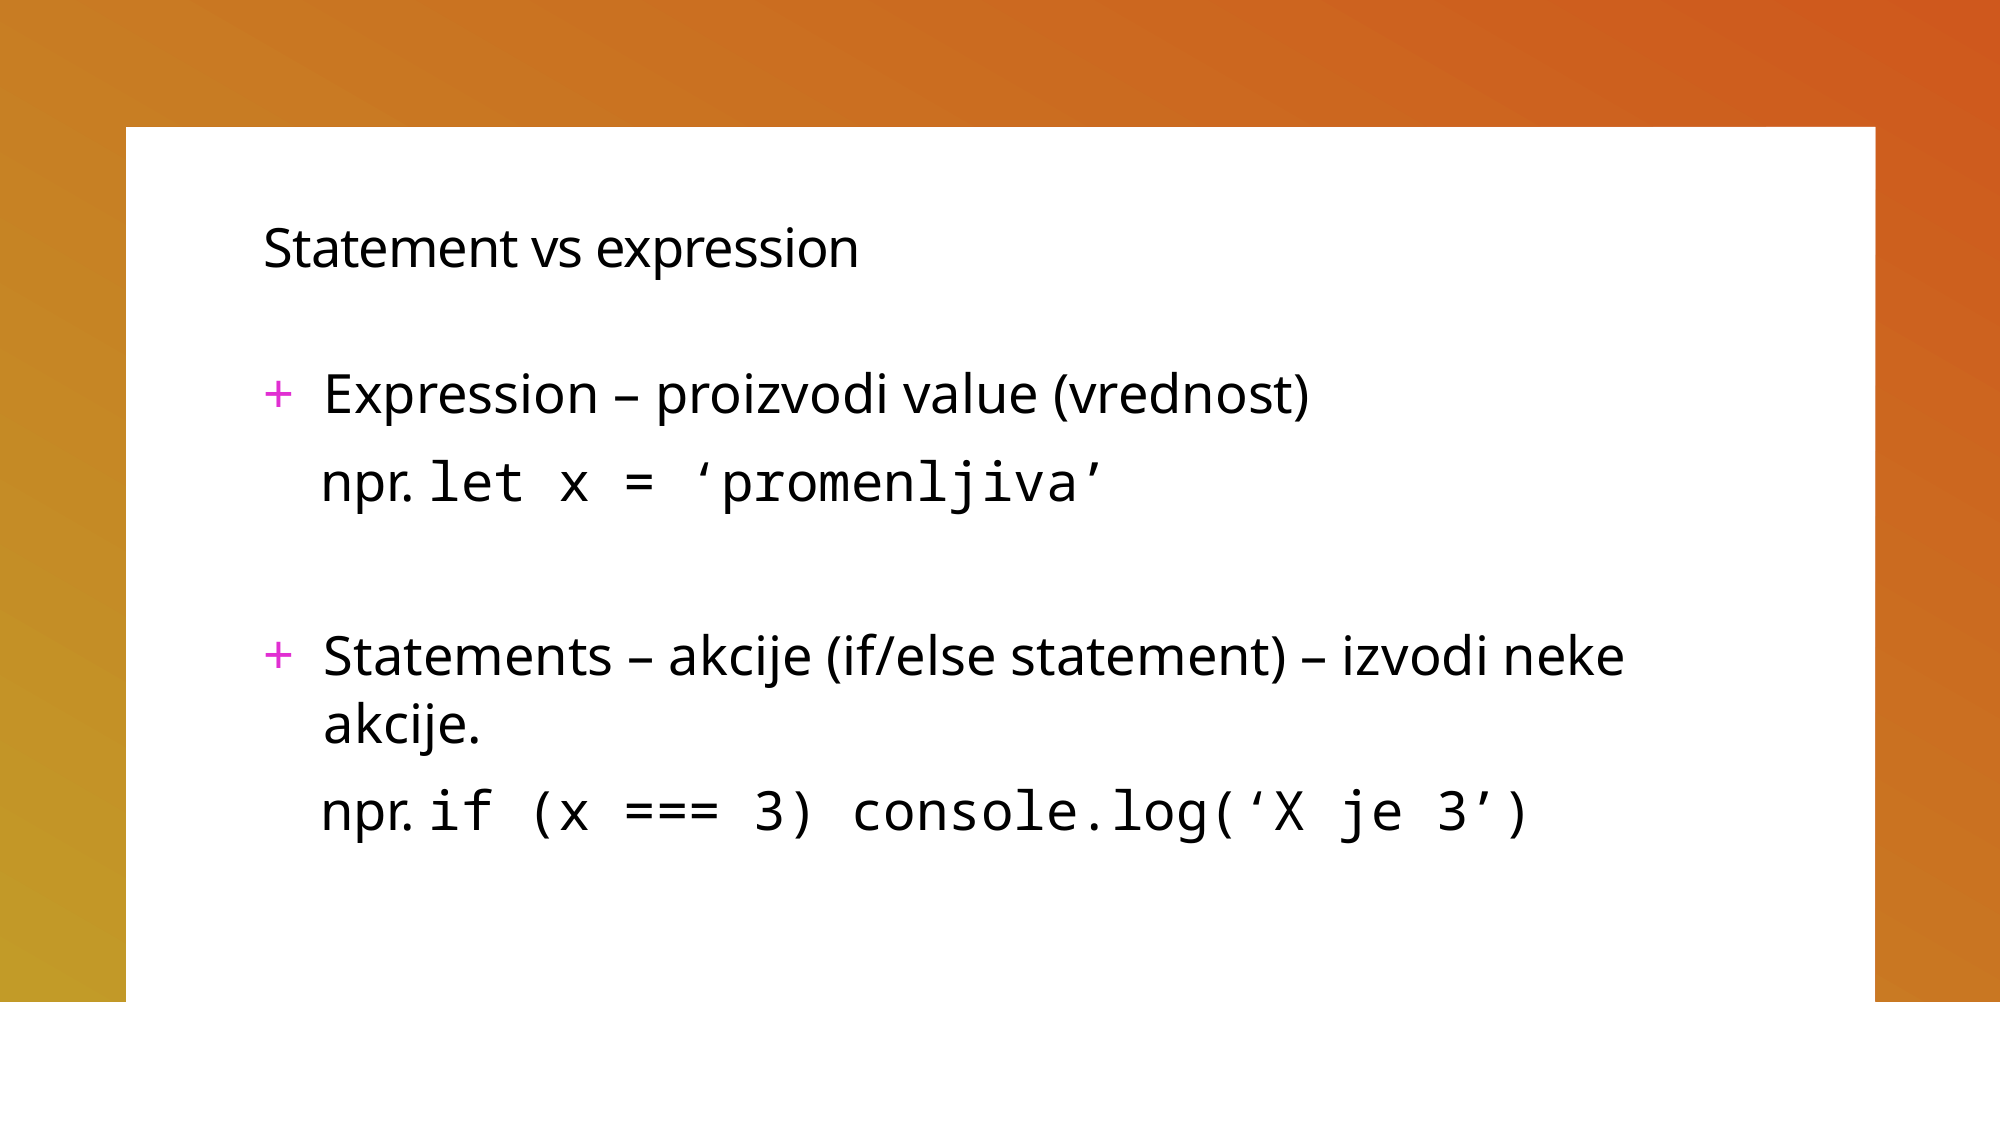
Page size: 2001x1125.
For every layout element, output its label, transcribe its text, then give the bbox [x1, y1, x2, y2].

title Statement vs expression [248, 210, 1749, 321]
list Expression – proizvodi value (vrednost) npr. let x = ‘promenljiva’ Statements – akcije (if/else statement) – izvodi neke akcije. npr. if (x === 3) console.log(‘X je 3’) [248, 349, 1749, 1001]
